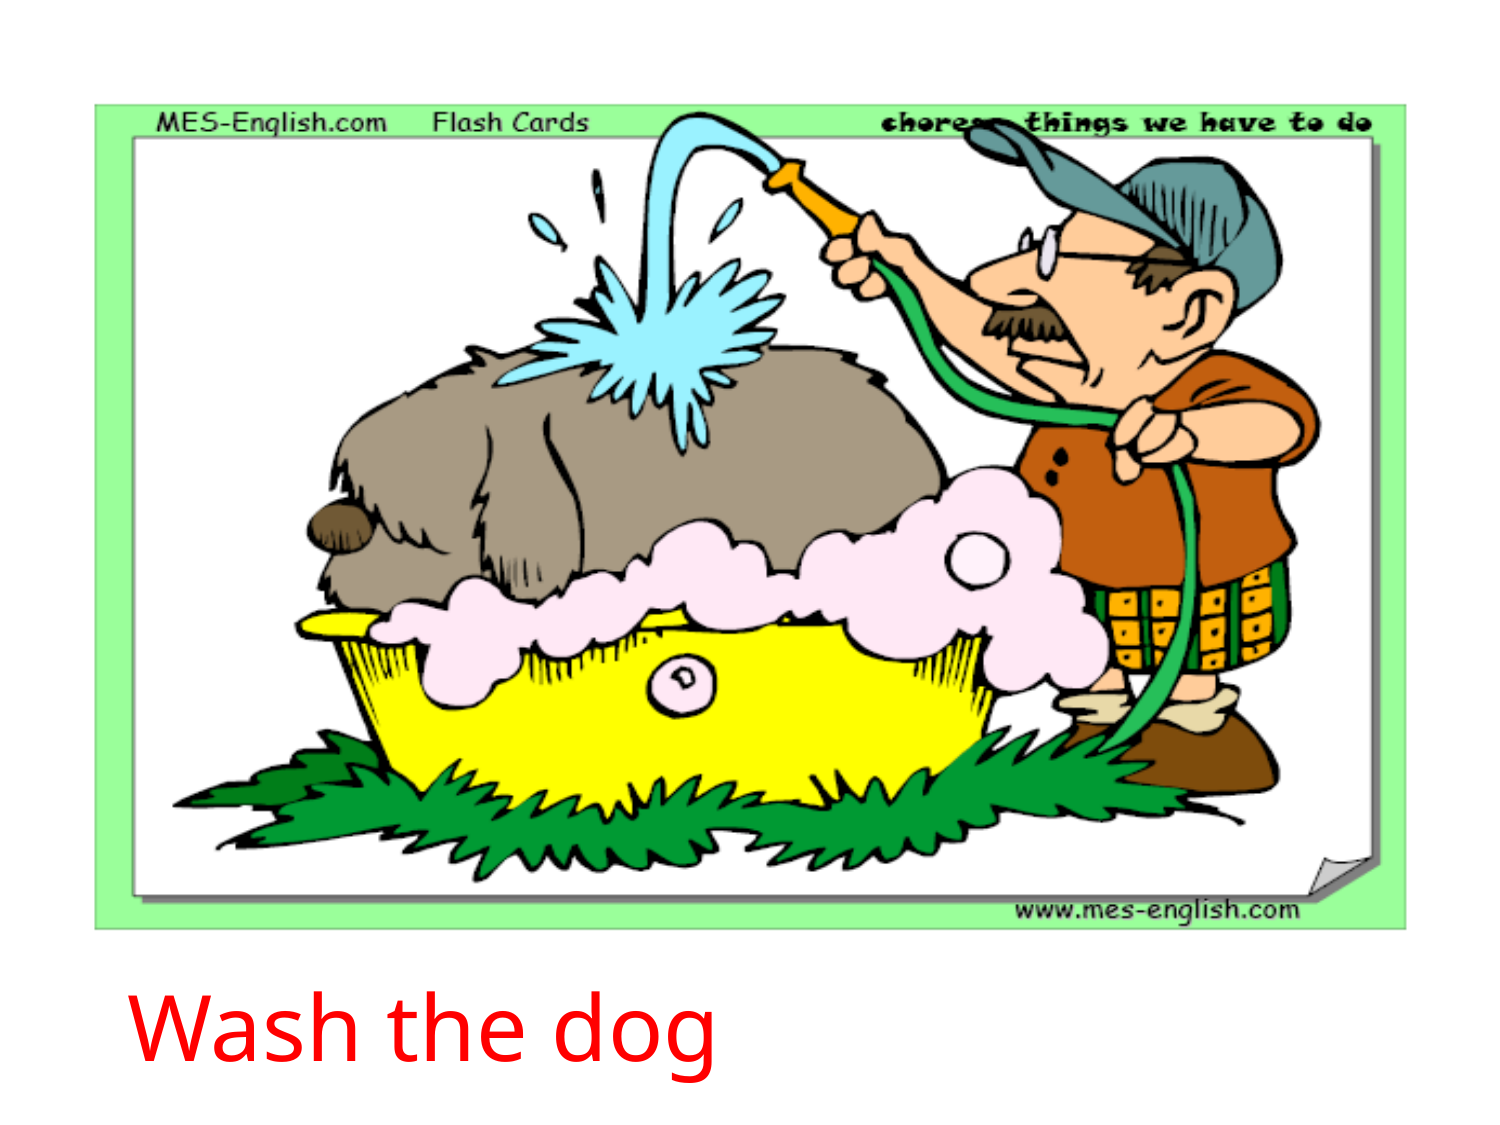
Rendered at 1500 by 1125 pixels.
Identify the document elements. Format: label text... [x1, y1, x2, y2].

text_box Wash the dog [112, 962, 1400, 1088]
picture [80, 92, 1420, 938]
